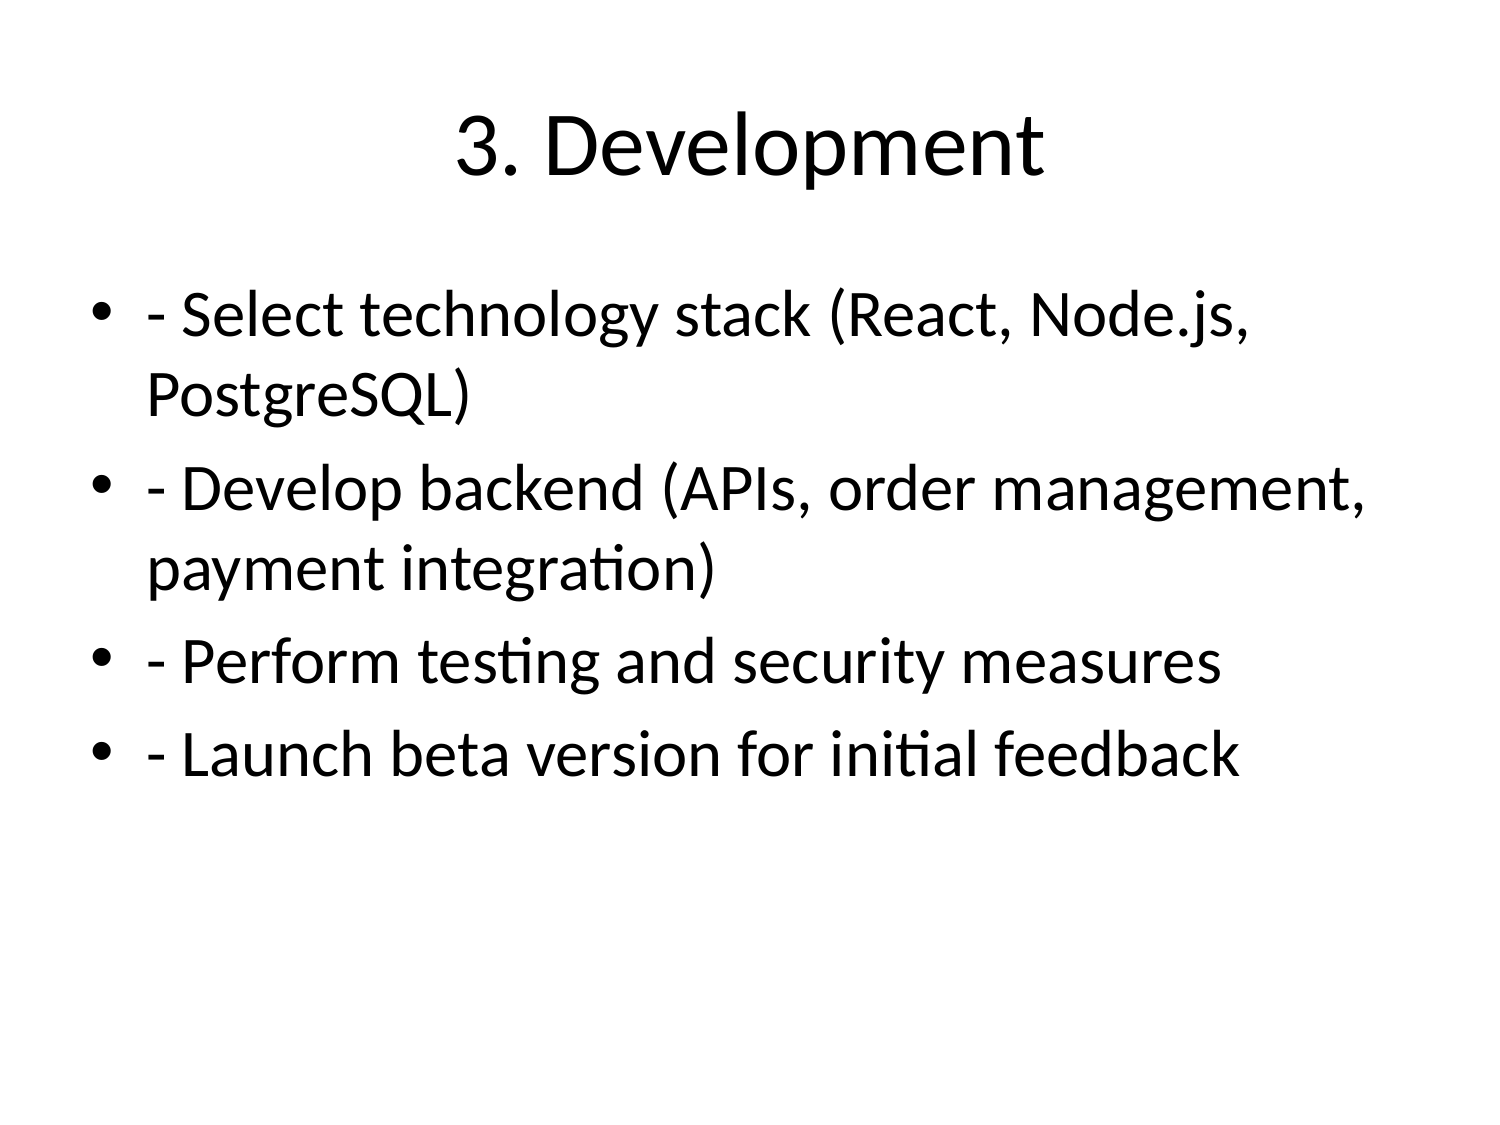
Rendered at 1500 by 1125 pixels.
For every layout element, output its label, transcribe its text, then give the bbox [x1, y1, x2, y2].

title 3. Development [75, 45, 1425, 233]
list - Select technology stack (React, Node.js, PostgreSQL) - Develop backend (APIs, order management, payment integration) - Perform testing and security measures - Launch beta version for initial feedback [75, 262, 1425, 1005]
